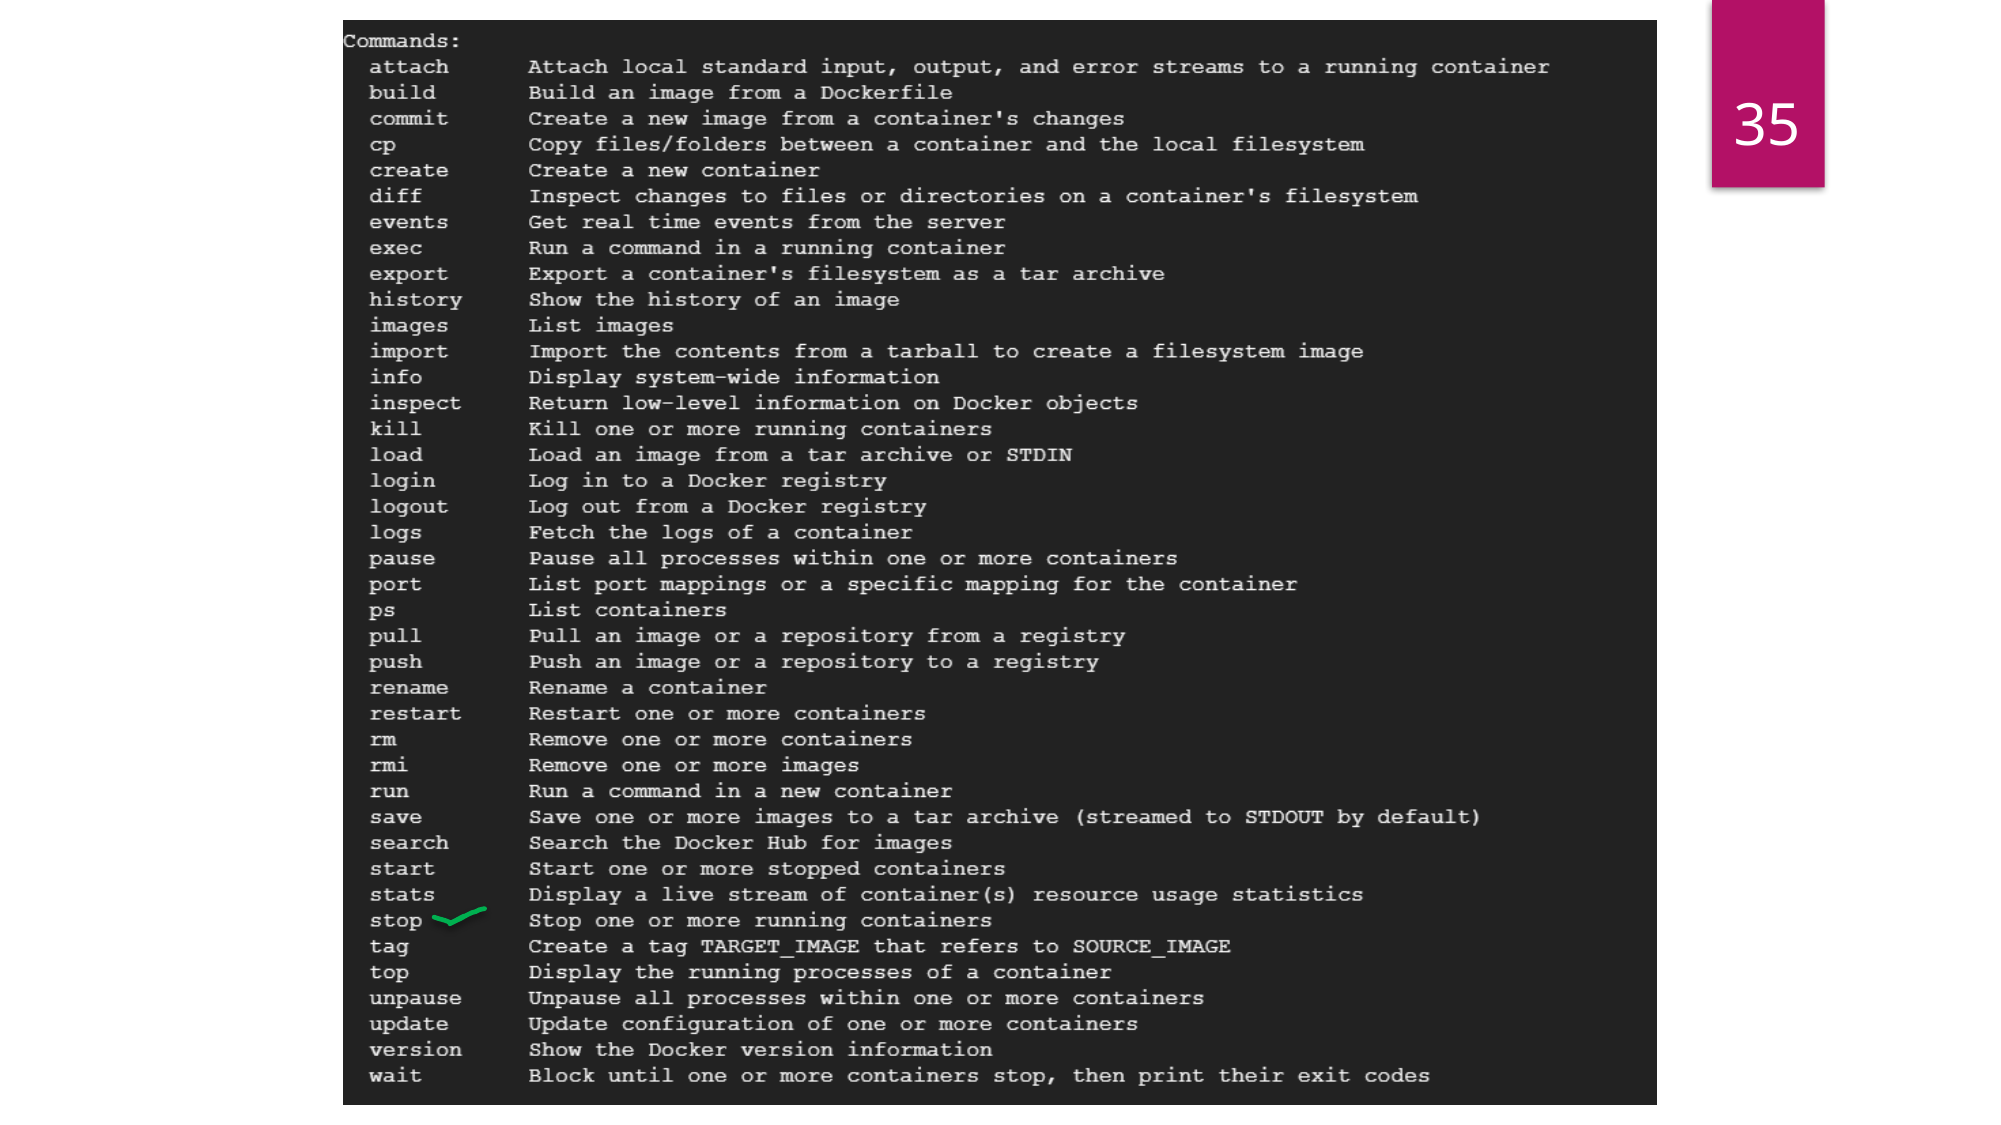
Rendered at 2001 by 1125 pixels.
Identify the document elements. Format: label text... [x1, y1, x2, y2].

slide_number 35 [1698, 48, 1836, 175]
picture [343, 20, 1657, 1105]
